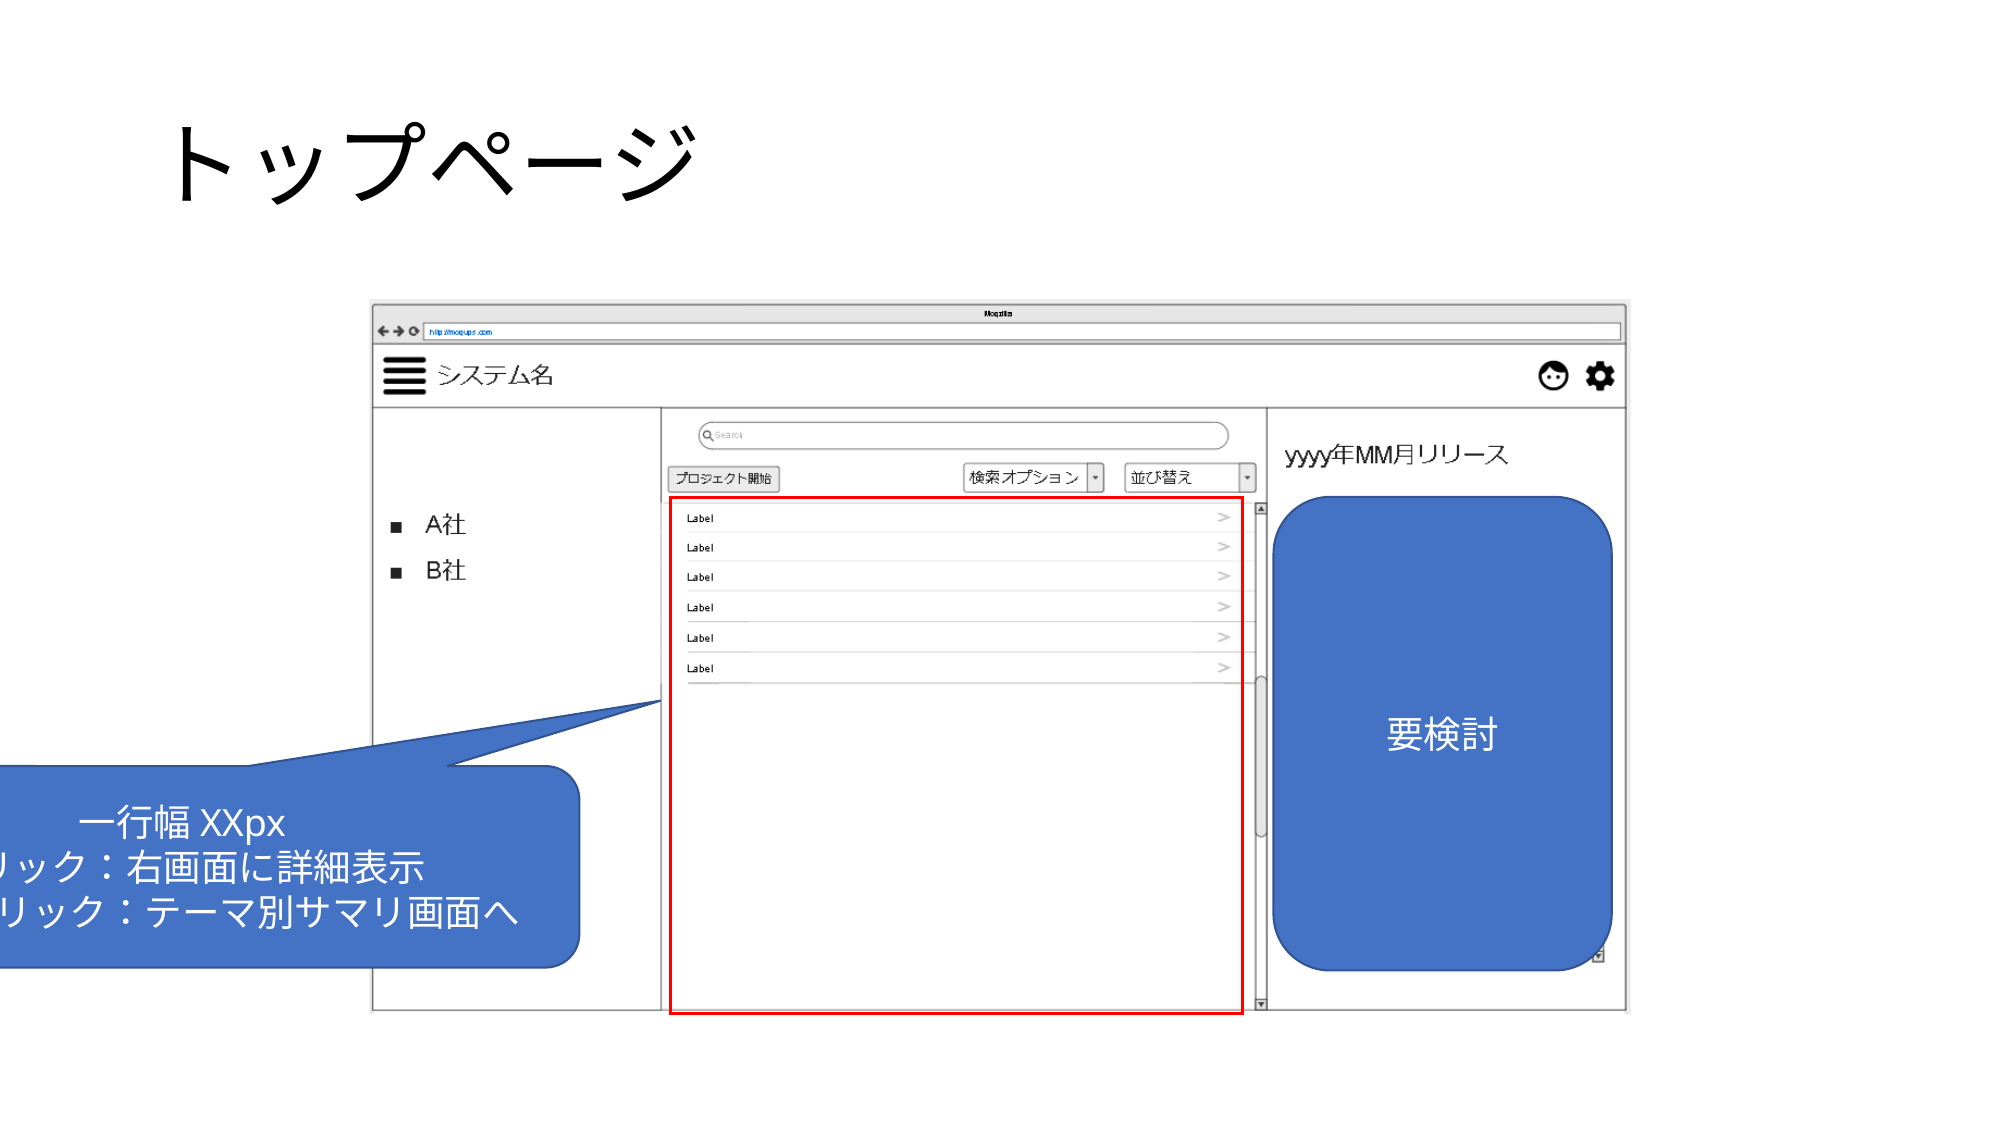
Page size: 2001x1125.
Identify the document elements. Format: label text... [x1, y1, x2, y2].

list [369, 299, 1631, 1014]
text_box 一行幅XXpx クリック：右画面に詳細表示 ダブルクリック：テーマ別サマリ画面へ [0, 745, 369, 969]
title トップページ [137, 59, 1863, 278]
